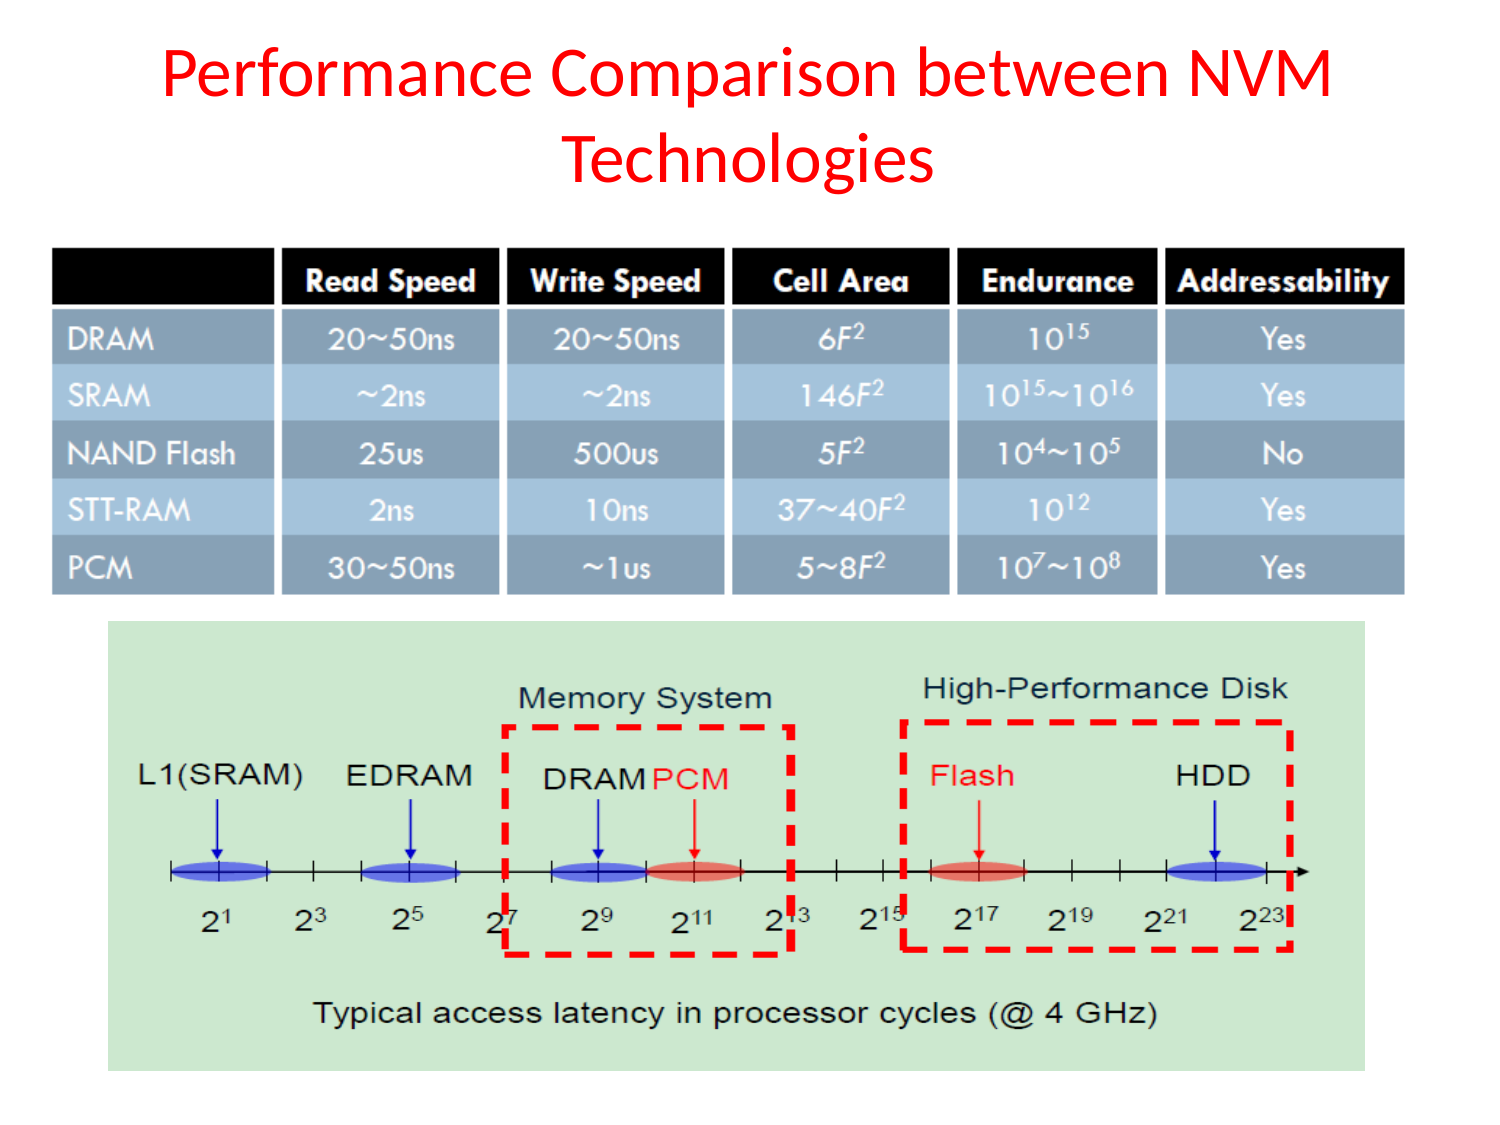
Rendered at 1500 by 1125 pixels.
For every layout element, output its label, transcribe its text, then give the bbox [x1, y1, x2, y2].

picture [29, 220, 1422, 1071]
title Performance Comparison between NVM Technologies [39, 17, 1458, 205]
